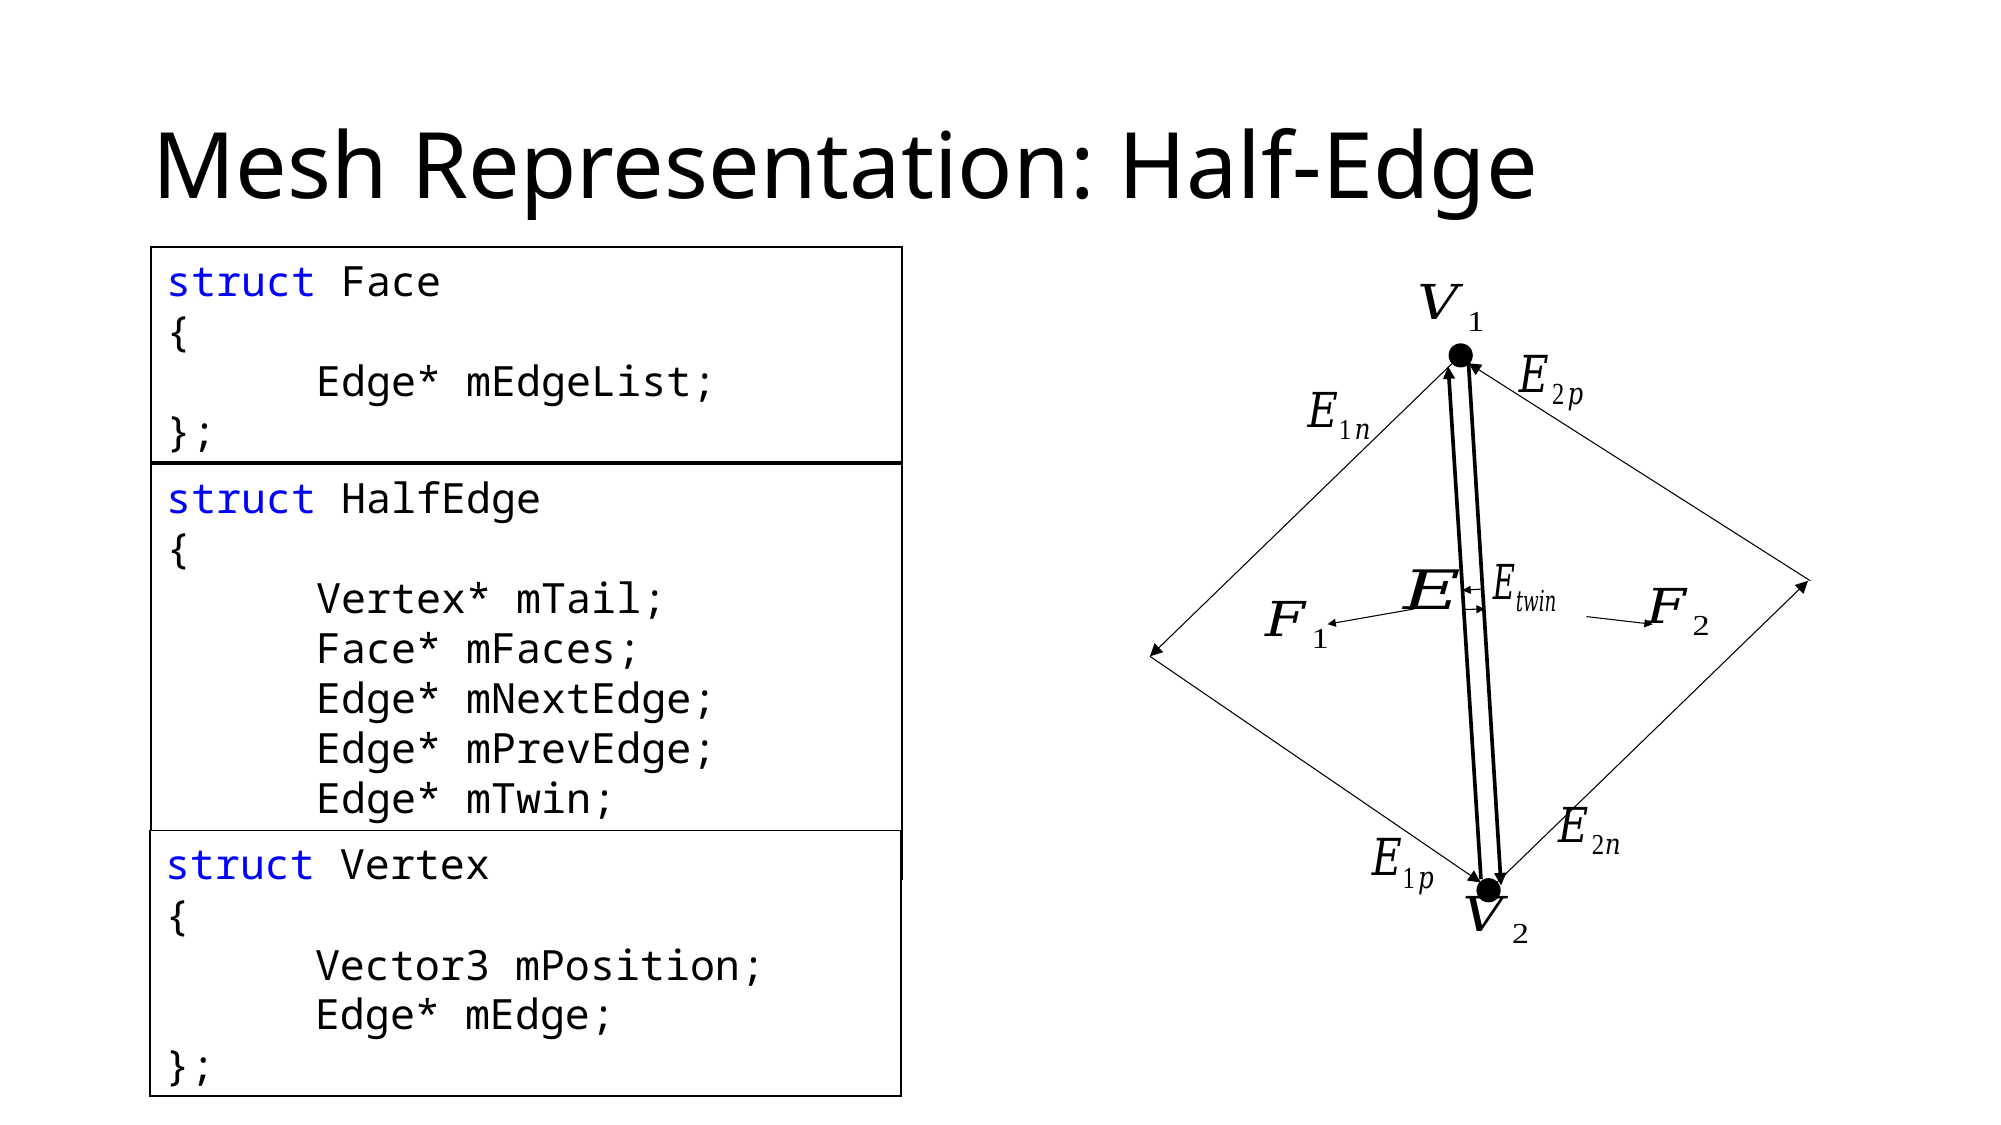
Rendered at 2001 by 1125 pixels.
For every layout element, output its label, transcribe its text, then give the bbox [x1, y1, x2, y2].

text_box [1149, 277, 1811, 951]
title Mesh Representation: Half-Edge [137, 59, 1863, 278]
text_box struct Face { Edge* mEdgeList; }; [151, 246, 903, 462]
text_box struct HalfEdge { Vertex* mTail; Face* mFaces; Edge* mNextEdge; Edge* mPrevEdge; Edge* mTwin; }; [151, 464, 903, 880]
text_box struct Vertex { Vector3 mPosition; Edge* mEdge; }; [150, 830, 902, 1096]
